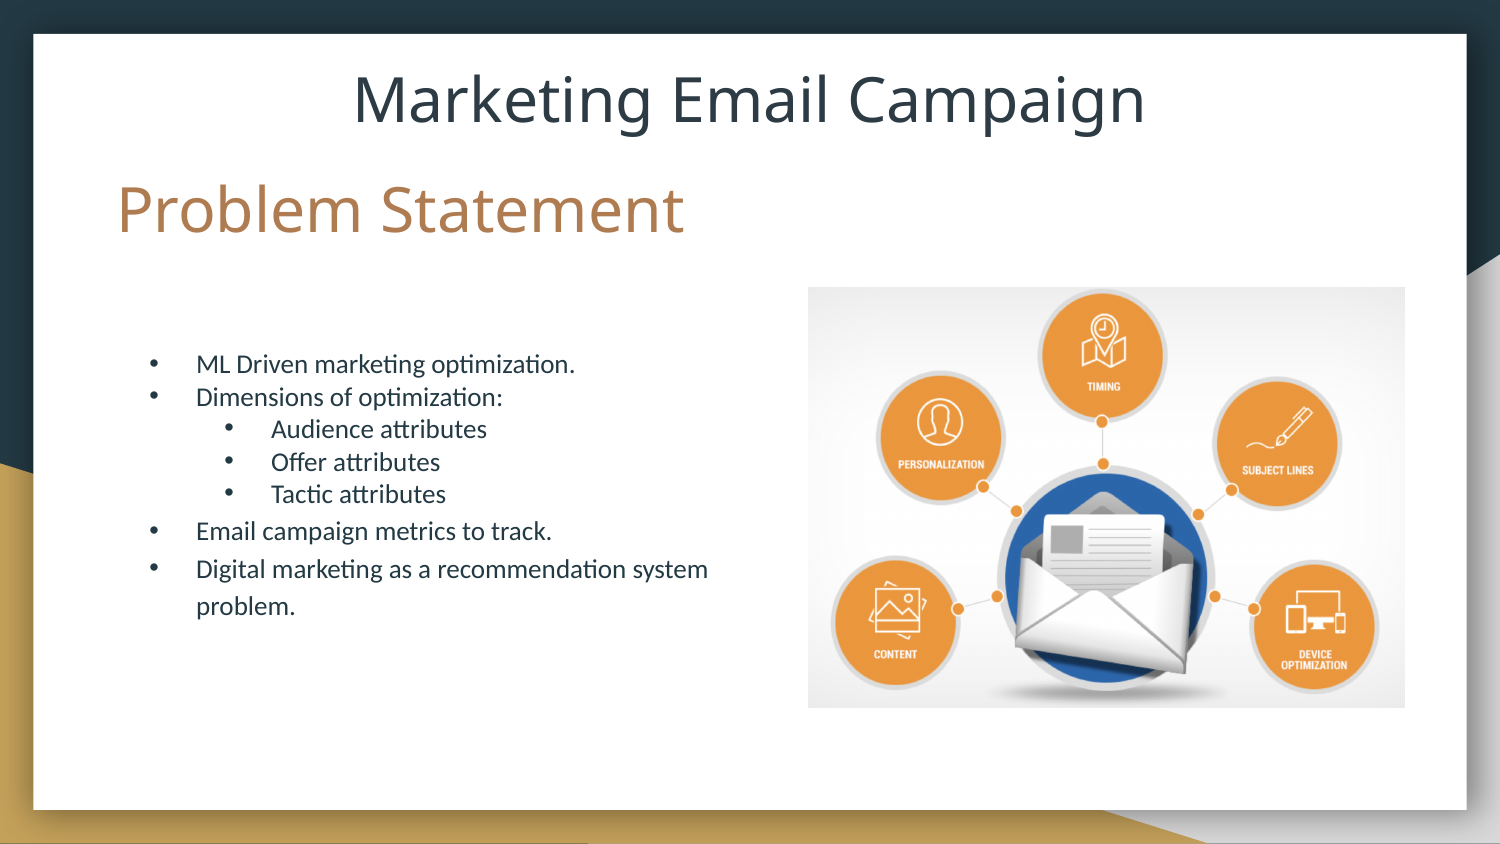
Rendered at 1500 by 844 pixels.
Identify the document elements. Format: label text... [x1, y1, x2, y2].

list ML Driven marketing optimization. Dimensions of optimization: Audience attributes Offer attributes Tactic attributes Email campaign metrics to track. Digital marketing as a recommendation system problem. [134, 326, 739, 739]
title Problem Statement [100, 154, 1237, 245]
picture [808, 287, 1405, 709]
title Marketing Email Campaign [134, 44, 1366, 142]
